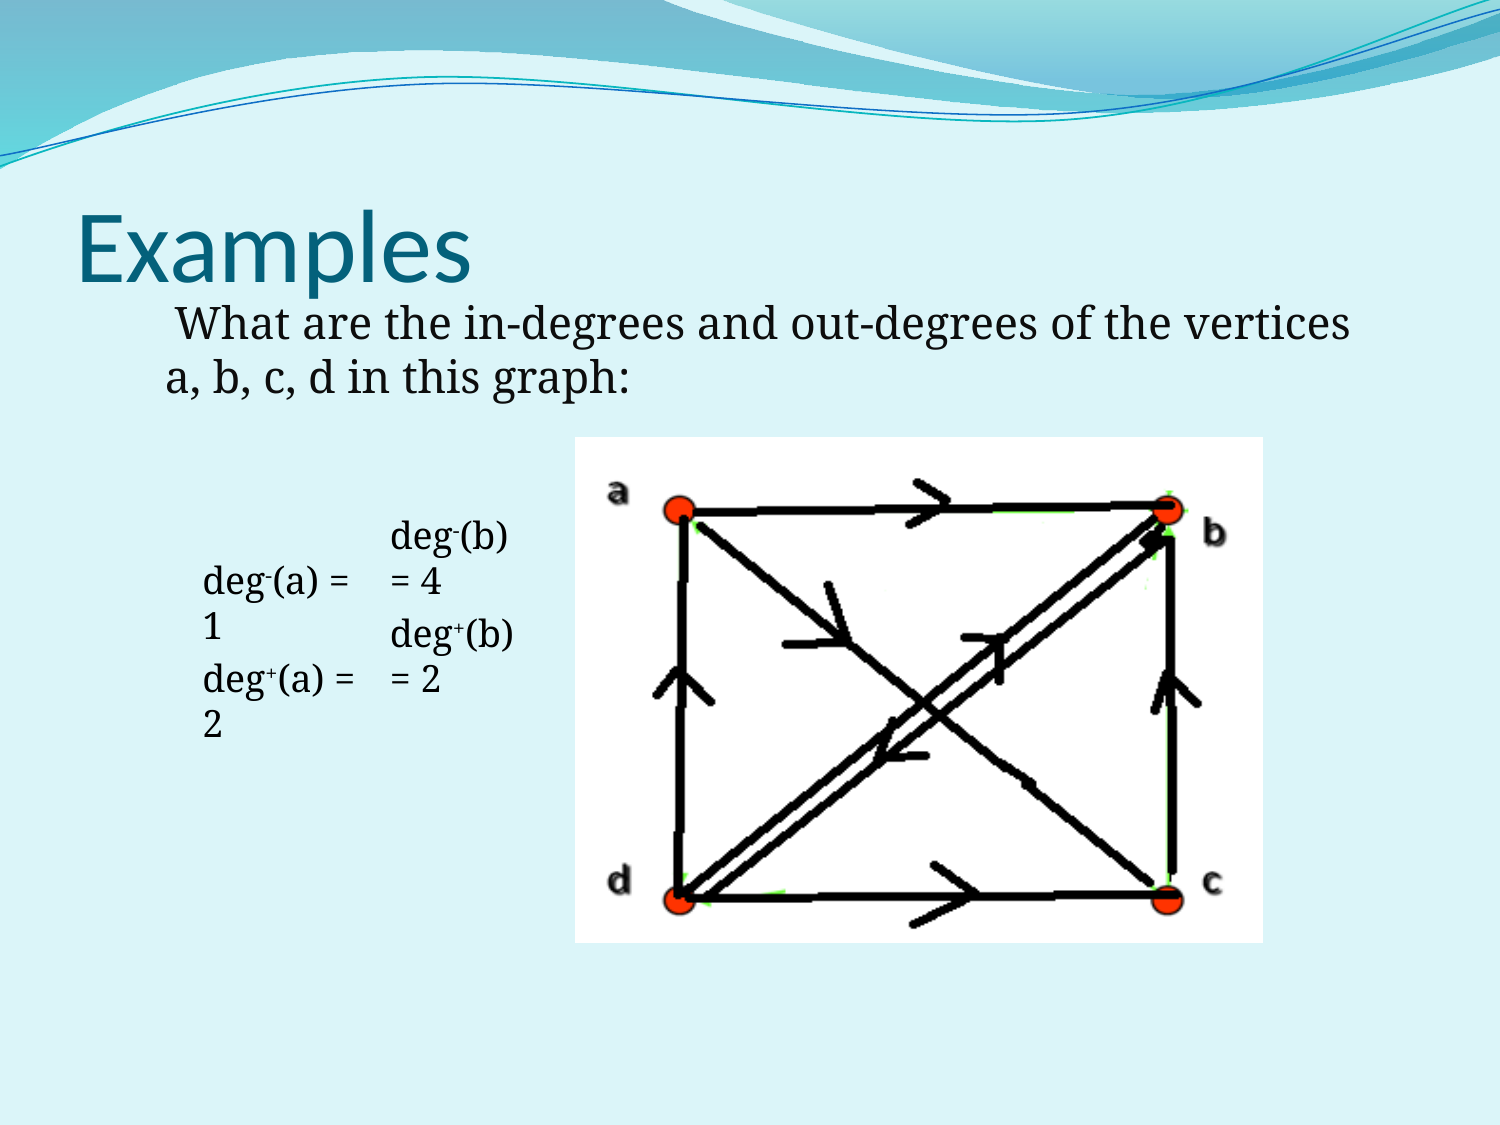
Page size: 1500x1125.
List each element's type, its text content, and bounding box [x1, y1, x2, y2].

text_box What are the in-degrees and out-degrees of the vertices a, b, c, d in this graph: [149, 287, 1413, 410]
text_box deg-(a) = 1 deg+(a) = 2 [187, 549, 375, 753]
picture [574, 437, 1263, 943]
title Examples [75, 75, 1425, 303]
text_box deg-(b) = 4 deg+(b) = 2 [374, 504, 538, 708]
